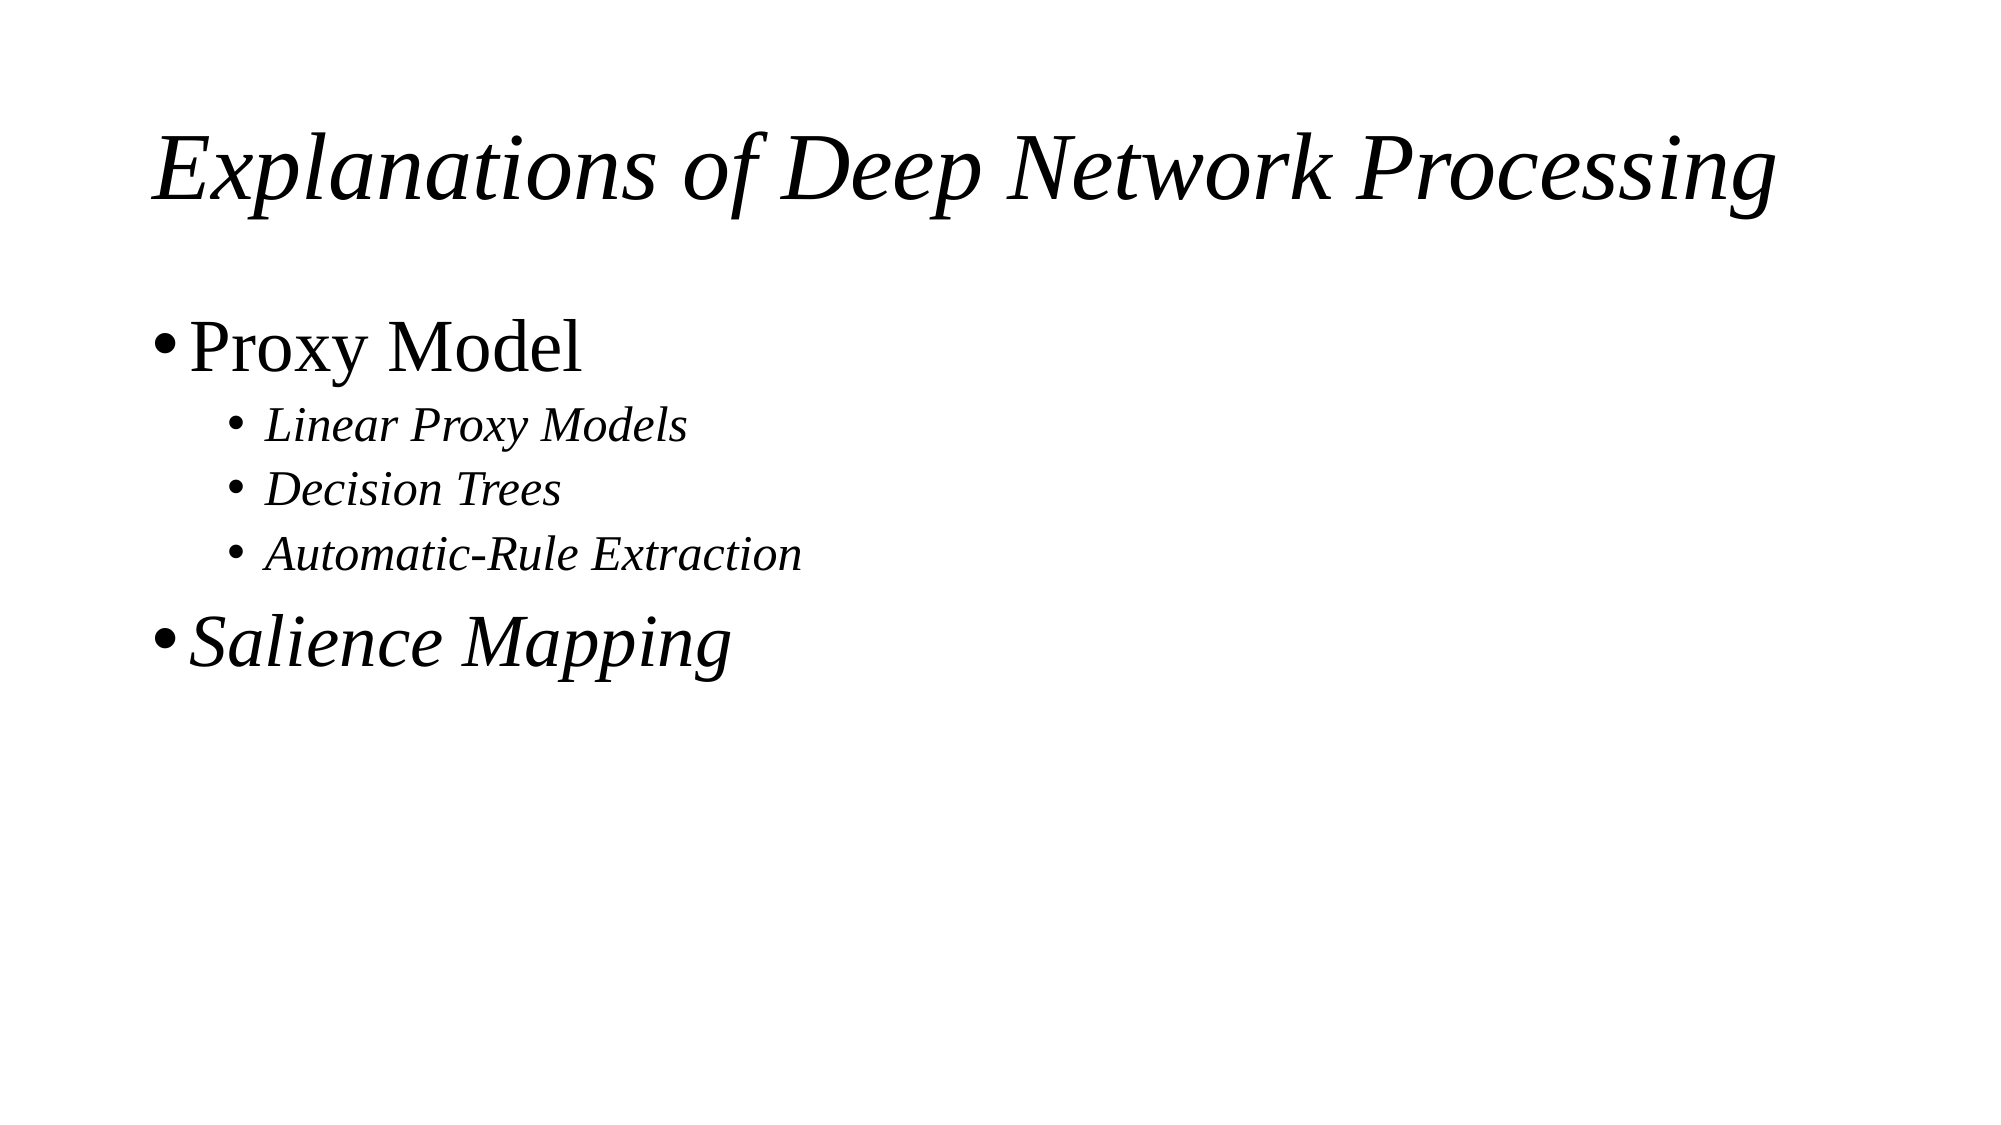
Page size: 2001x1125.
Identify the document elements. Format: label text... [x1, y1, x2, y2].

list Proxy Model Linear Proxy Models Decision Trees Automatic-Rule Extraction Salience Mapping [137, 299, 1863, 1014]
title Explanations of Deep Network Processing [137, 59, 1863, 278]
